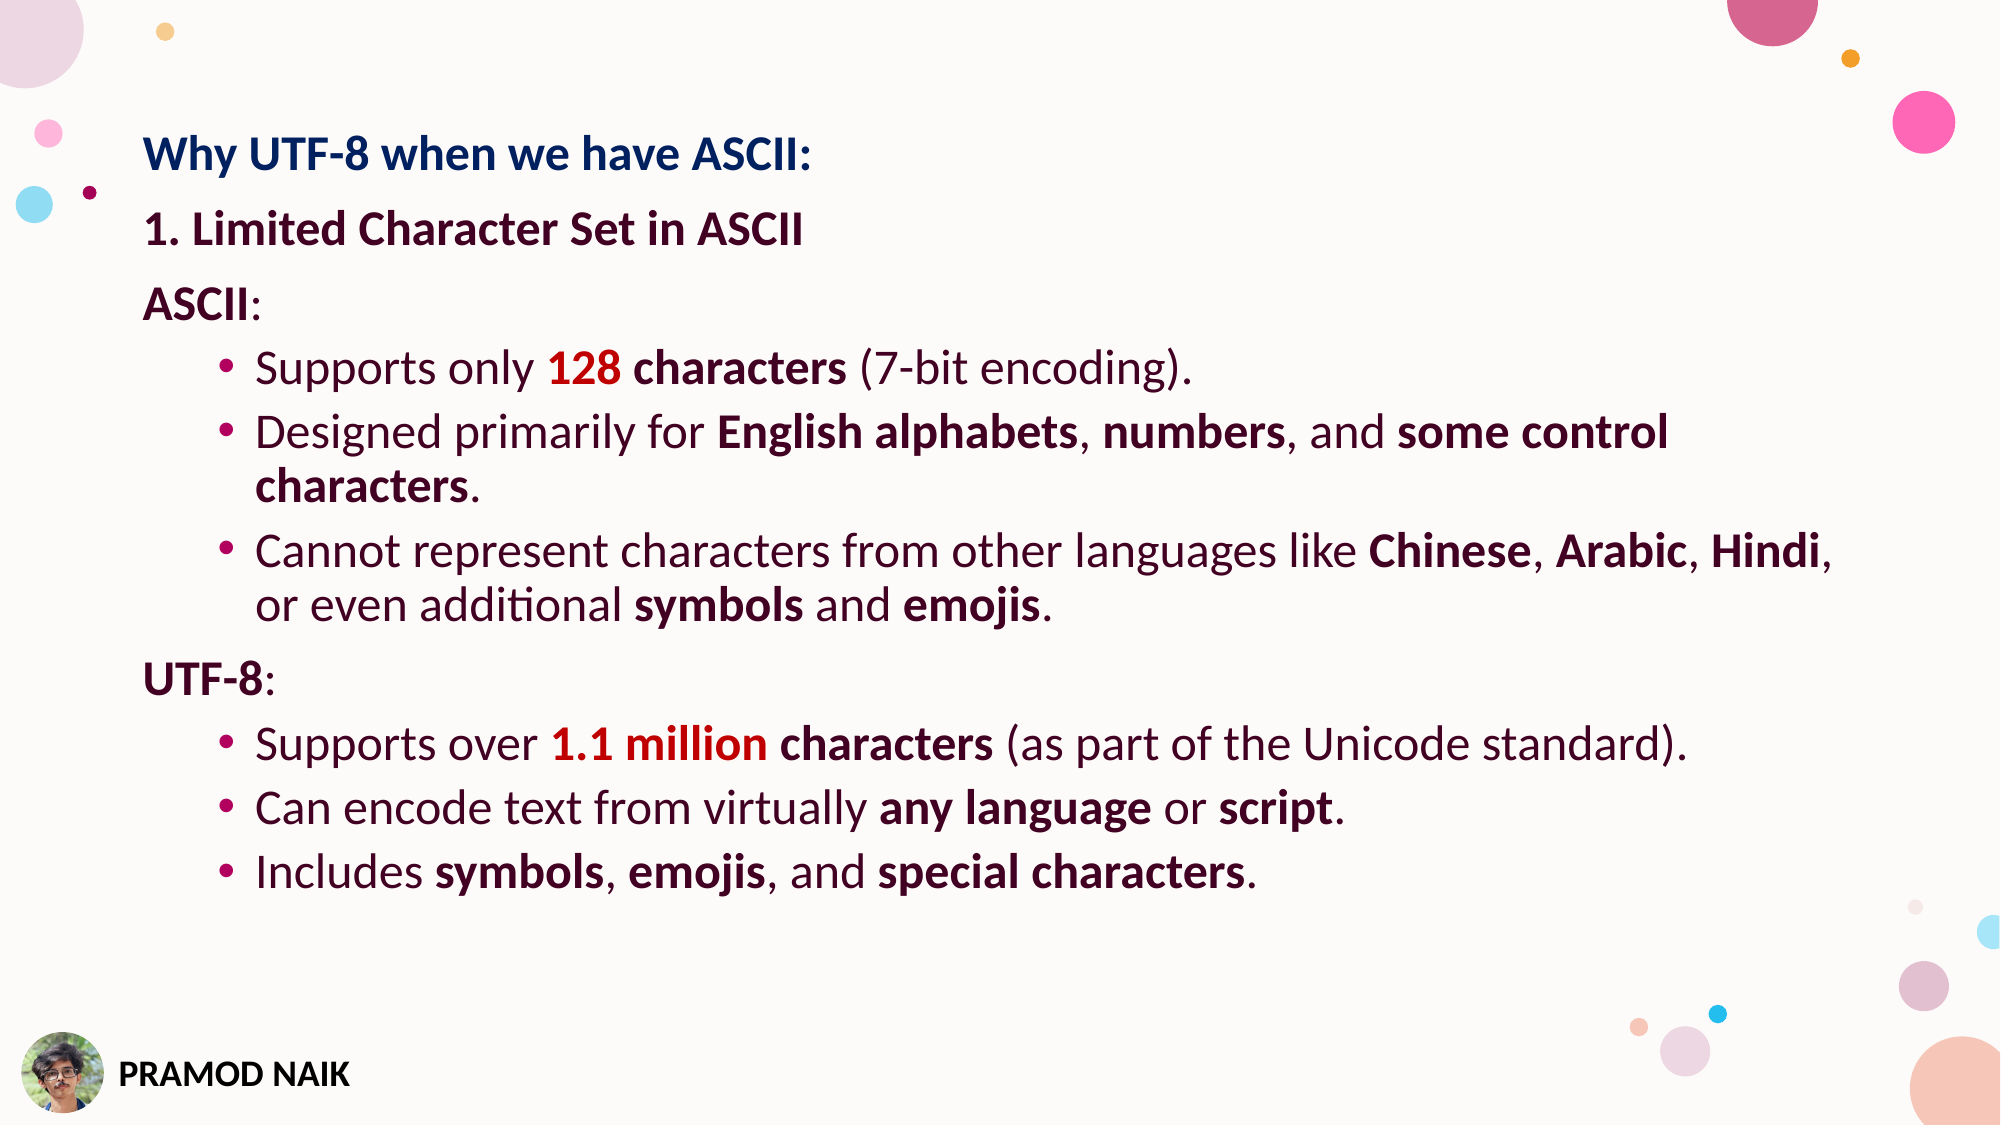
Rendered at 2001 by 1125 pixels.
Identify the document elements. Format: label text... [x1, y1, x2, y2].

list Why UTF-8 when we have ASCII: 1. Limited Character Set in ASCII ASCII: Supports only 128 characters (7-bit encoding). Designed primarily for English alphabets, numbers, and some control characters. Cannot represent characters from other languages like Chinese, Arabic, Hindi, or even additional symbols and emojis. UTF-8: Supports over 1.1 million characters (as part of the Unicode standard). Can encode text from virtually any language or script. Includes symbols, emojis, and special characters. [127, 119, 1877, 1014]
picture [21, 1031, 104, 1114]
